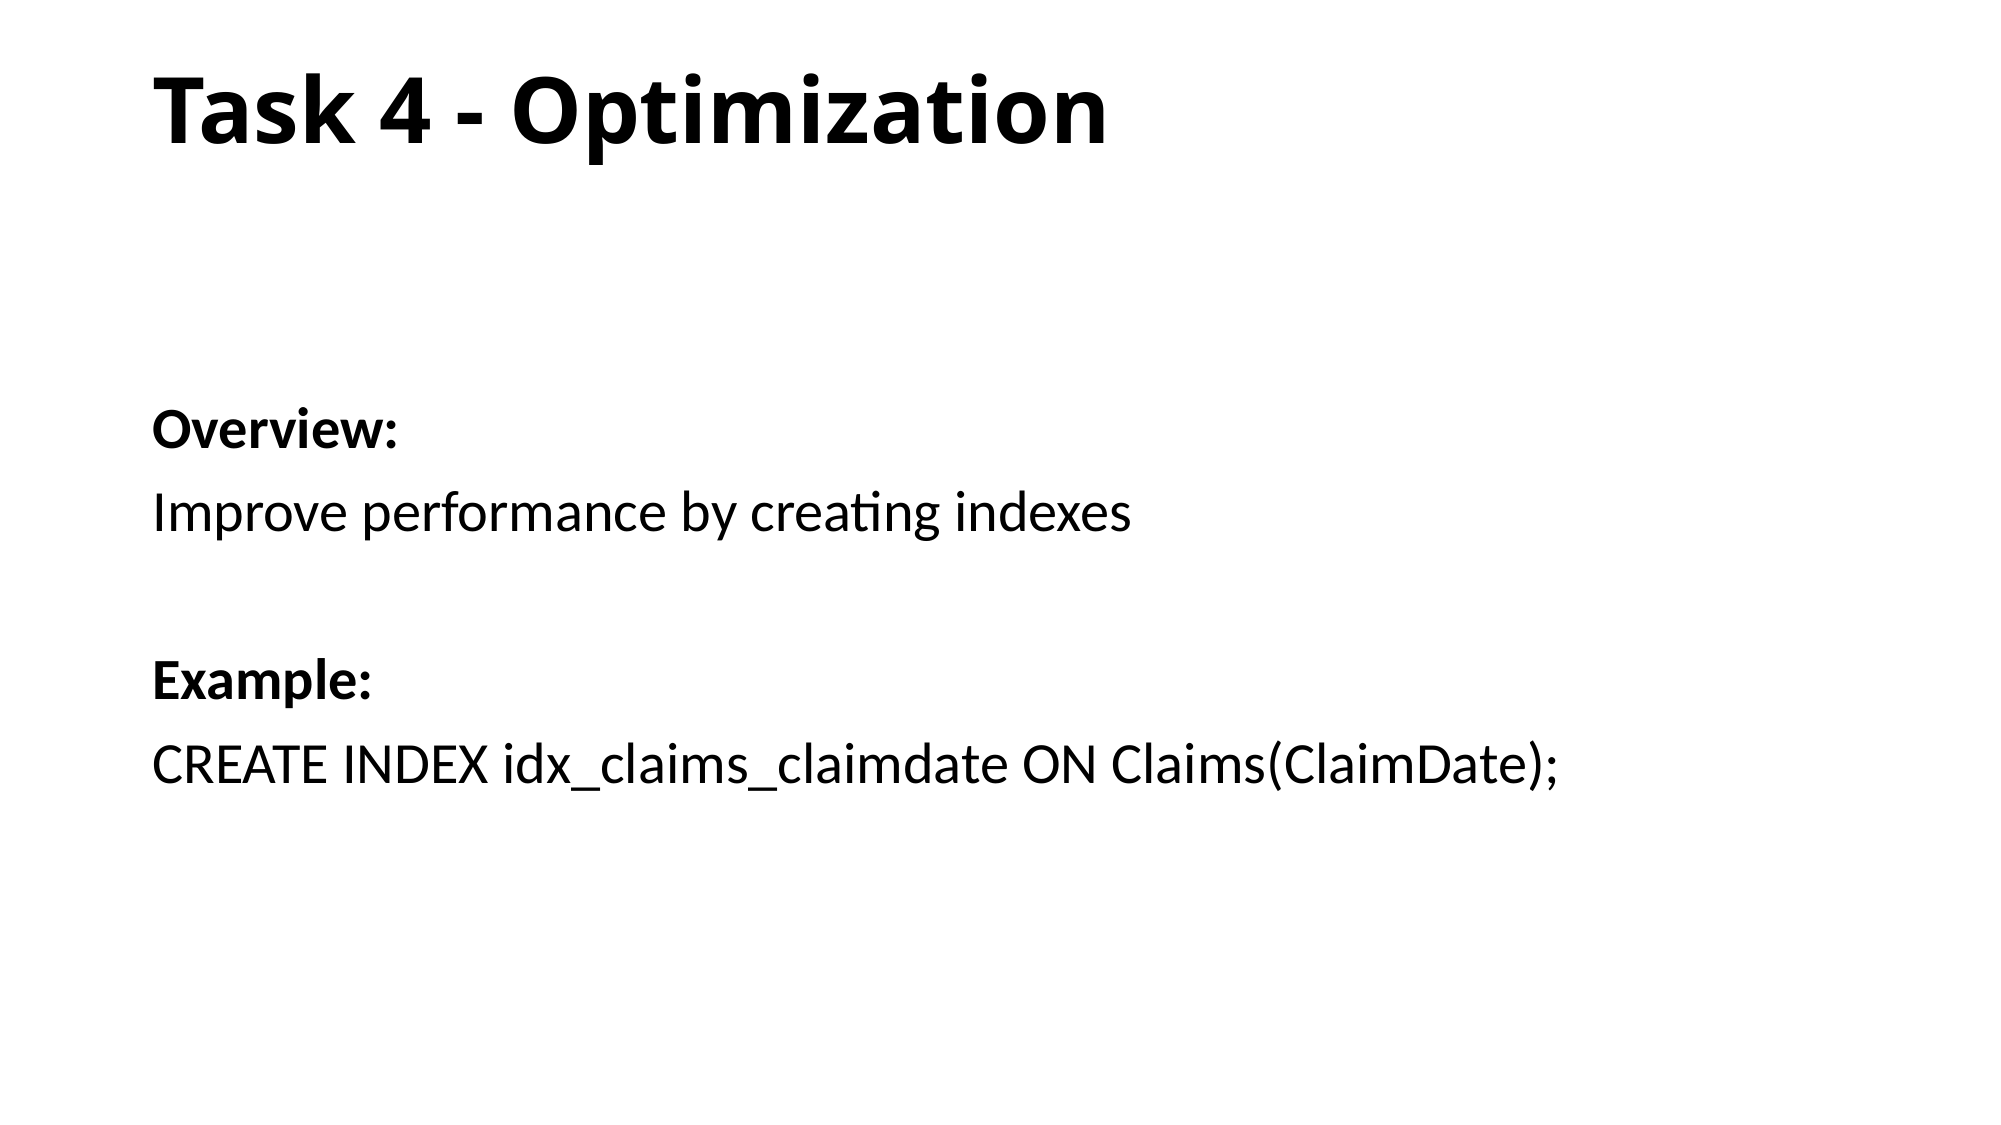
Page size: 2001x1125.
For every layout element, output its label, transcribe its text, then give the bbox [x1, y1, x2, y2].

list Overview: Improve performance by creating indexes Example: CREATE INDEX idx_claims_claimdate ON Claims(ClaimDate); [137, 299, 1863, 1014]
title Task 4 - Optimization [137, 59, 1863, 278]
